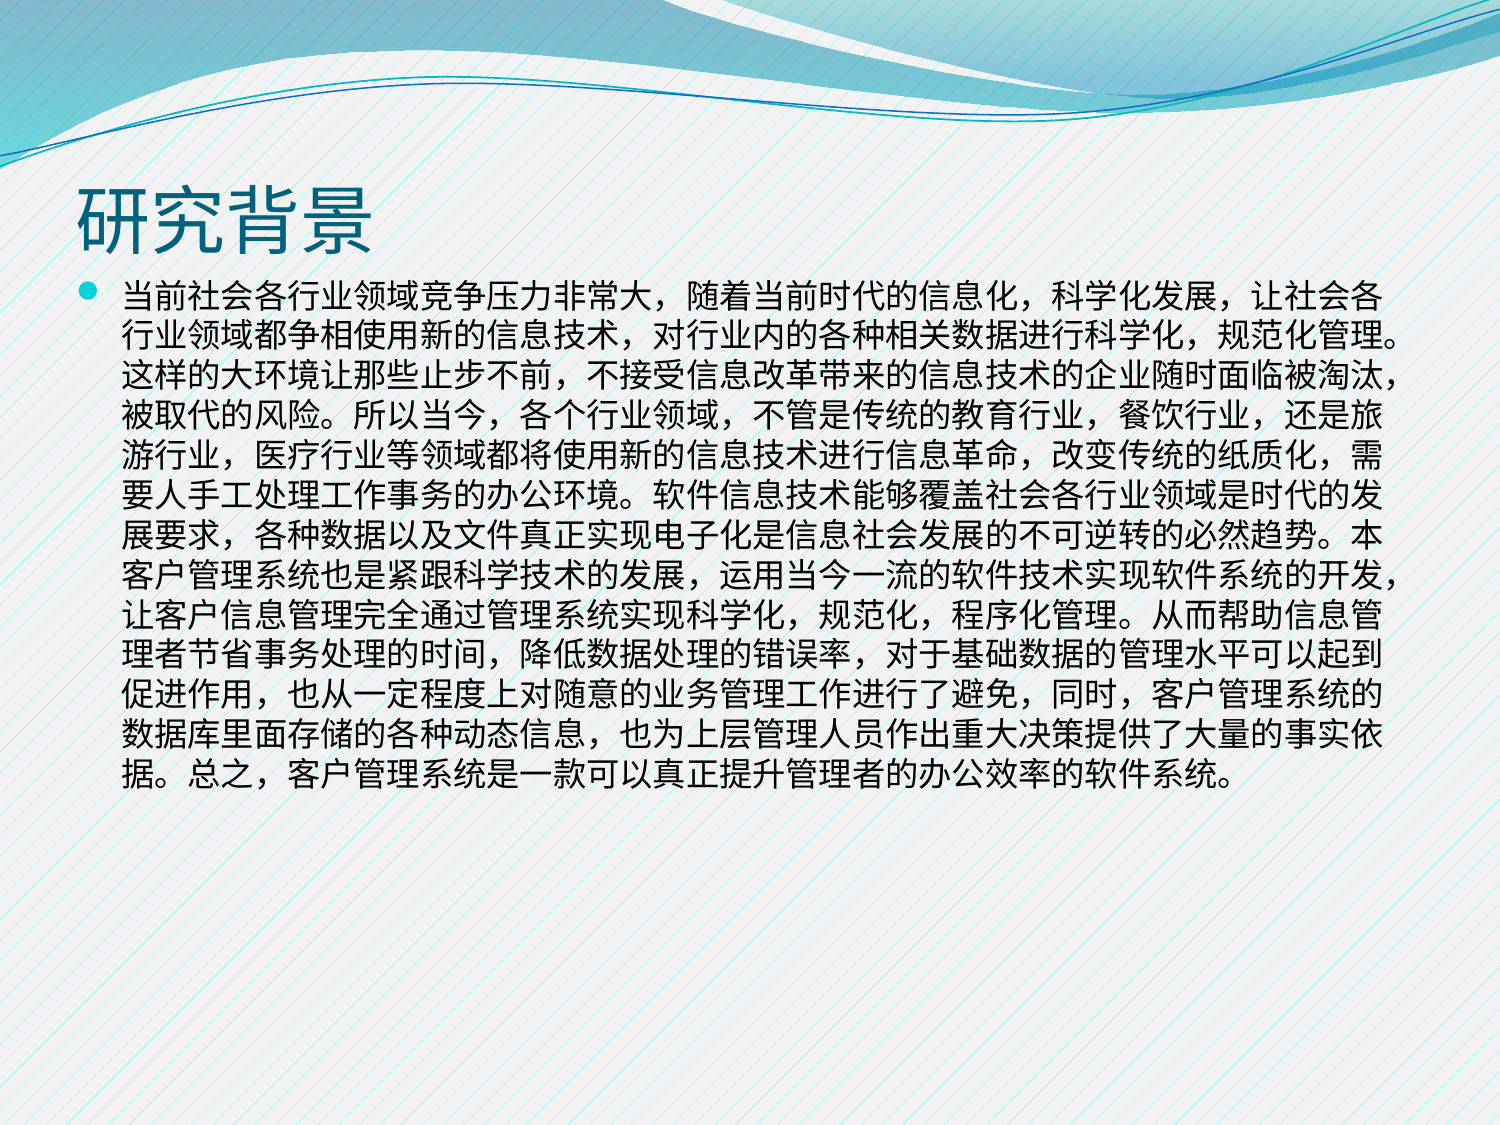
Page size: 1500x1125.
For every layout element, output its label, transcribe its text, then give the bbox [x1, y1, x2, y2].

title 研究背景 [75, 166, 1425, 354]
list 当前社会各行业领域竞争压力非常大，随着当前时代的信息化，科学化发展，让社会各行业领域都争相使用新的信息技术，对行业内的各种相关数据进行科学化，规范化管理。这样的大环境让那些止步不前，不接受信息改革带来的信息技术的企业随时面临被淘汰，被取代的风险。所以当今，各个行业领域，不管是传统的教育行业，餐饮行业，还是旅游行业，医疗行业等领域都将使用新的信息技术进行信息革命，改变传统的纸质化，需要人手工处理工作事务的办公环境。软件信息技术能够覆盖社会各行业领域是时代的发展要求，各种数据以及文件真正实现电子化是信息社会发展的不可逆转的必然趋势。本客户管理系统也是紧跟科学技术的发展，运用当今一流的软件技术实现软件系统的开发，让客户信息管理完全通过管理系统实现科学化，规范化，程序化管理。从而帮助信息管理者节省事务处理的时间，降低数据处理的错误率，对于基础数据的管理水平可以起到促进作用，也从一定程度上对随意的业务管理工作进行了避免，同时，客户管理系统的数据库里面存储的各种动态信息，也为上层管理人员作出重大决策提供了大量的事实依据。总之，客户管理系统是一款可以真正提升管理者的办公效率的软件系统。 [61, 267, 1412, 988]
